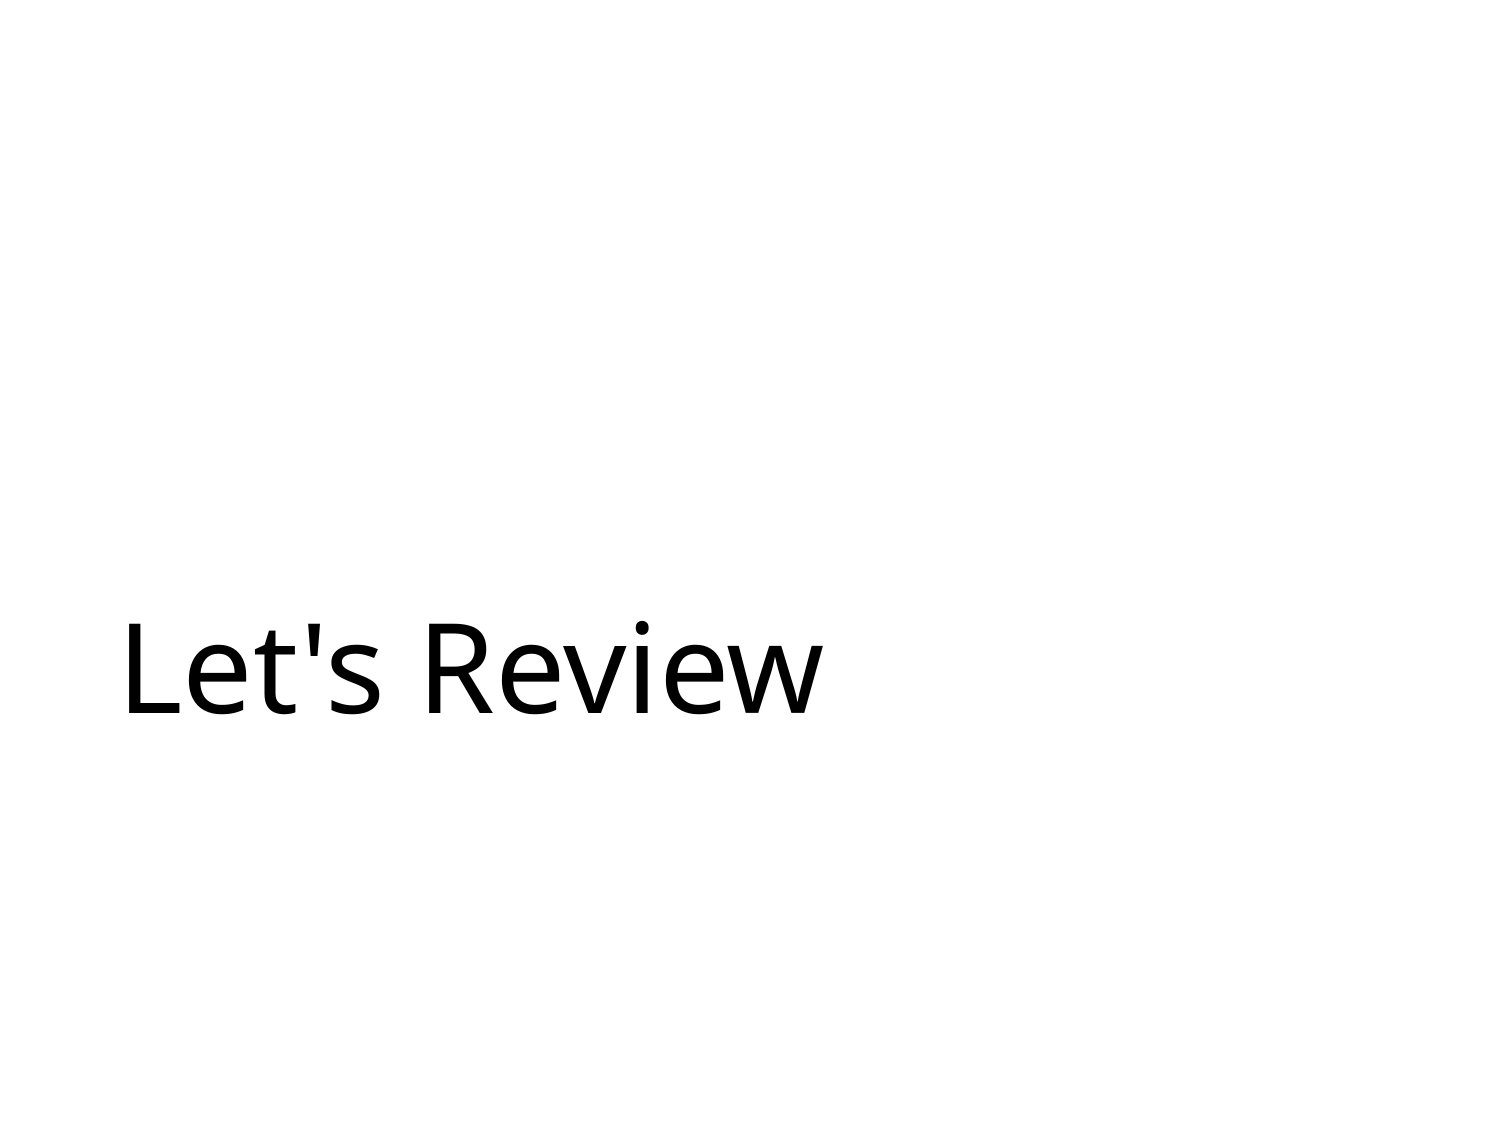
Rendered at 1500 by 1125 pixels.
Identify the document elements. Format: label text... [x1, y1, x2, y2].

title Let's Review [102, 280, 1397, 749]
